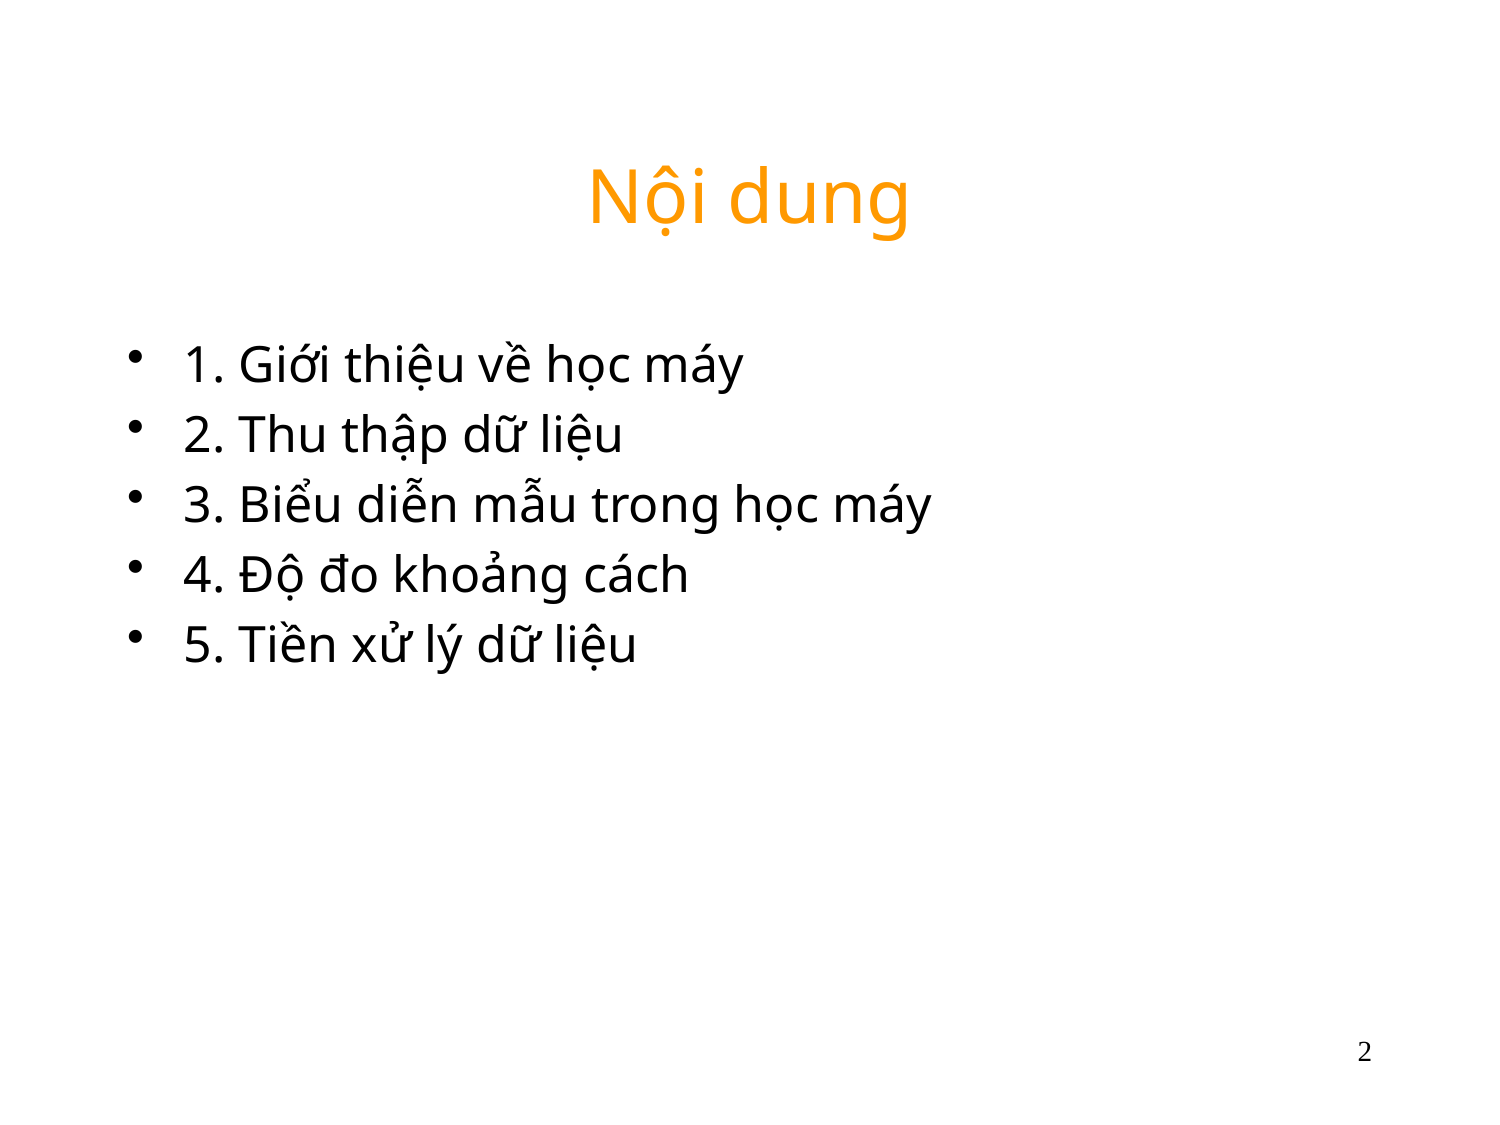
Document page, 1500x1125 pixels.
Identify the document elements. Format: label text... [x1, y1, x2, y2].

list 1. Giới thiệu về học máy 2. Thu thập dữ liệu 3. Biểu diễn mẫu trong học máy 4. Độ đo khoảng cách 5. Tiền xử lý dữ liệu [112, 324, 1388, 1000]
title Nội dung [112, 99, 1388, 288]
slide_number 2 [1074, 1025, 1388, 1100]
